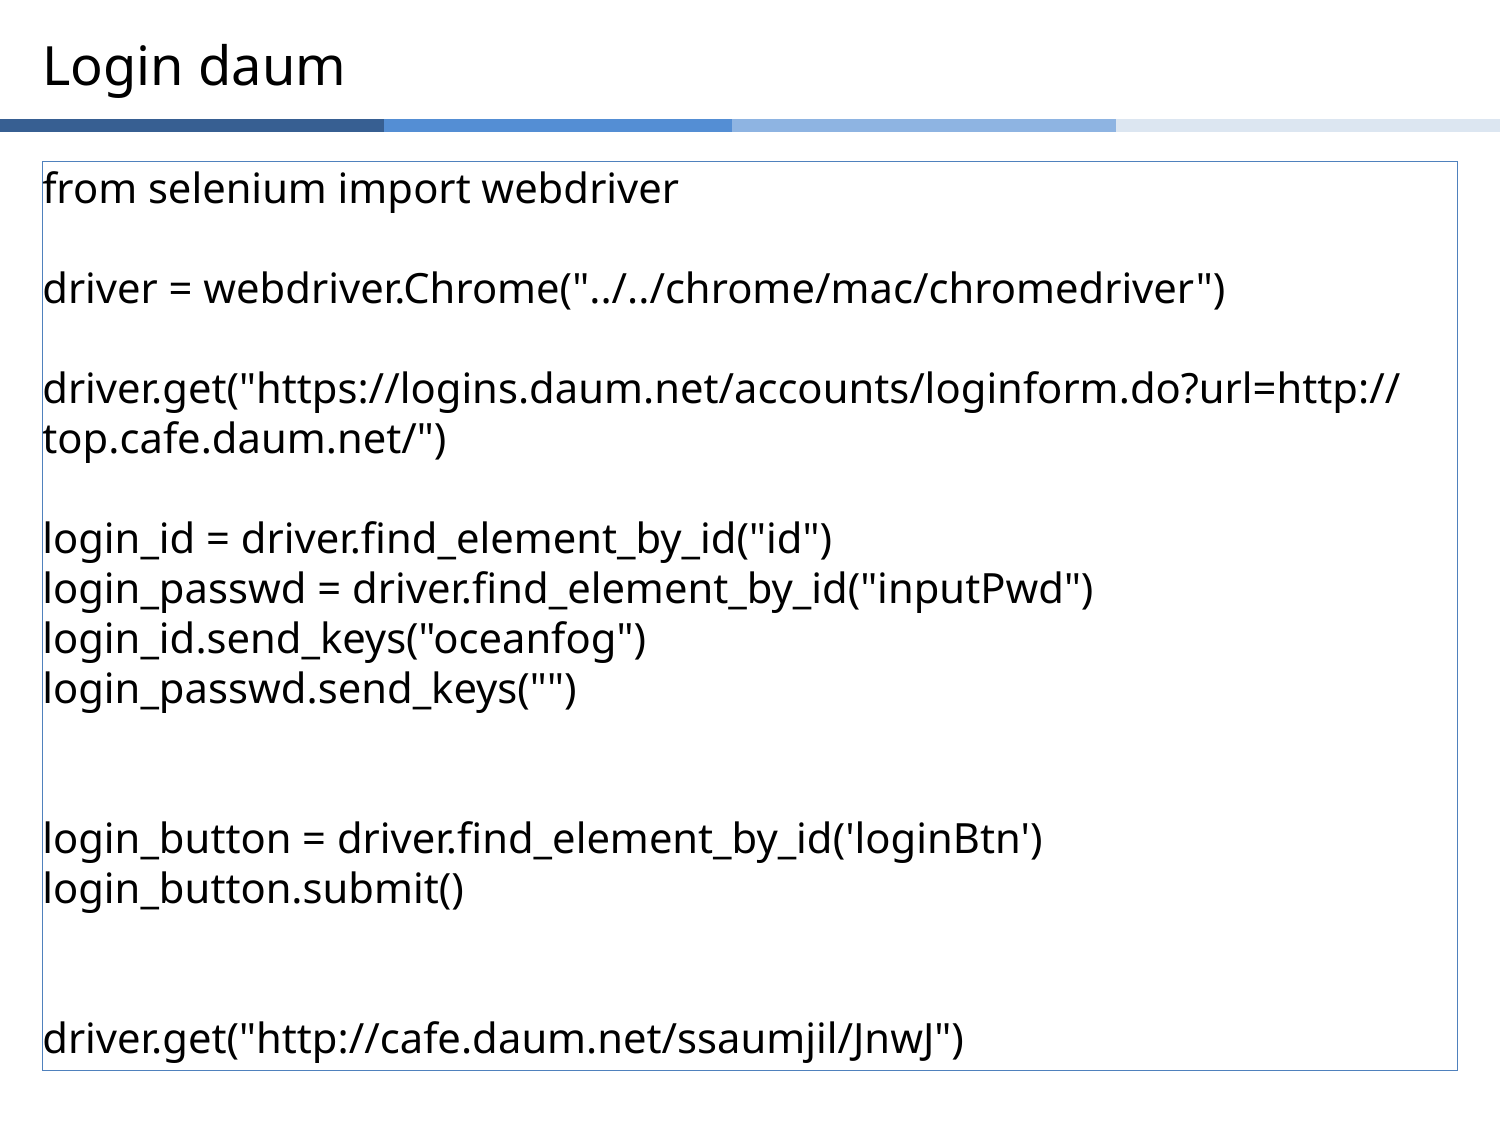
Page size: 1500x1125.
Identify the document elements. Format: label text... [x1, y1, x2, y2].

list from selenium import webdriver driver = webdriver.Chrome("../../chrome/mac/chromedriver") driver.get("https://logins.daum.net/accounts/loginform.do?url=http://top.cafe.daum.net/") login_id = driver.find_element_by_id("id") login_passwd = driver.find_element_by_id("inputPwd") login_id.send_keys("oceanfog") login_passwd.send_keys("") login_button = driver.find_element_by_id('loginBtn') login_button.submit() driver.get("http://cafe.daum.net/ssaumjil/JnwJ") [42, 161, 1458, 1071]
title Login daum [42, 31, 1458, 98]
